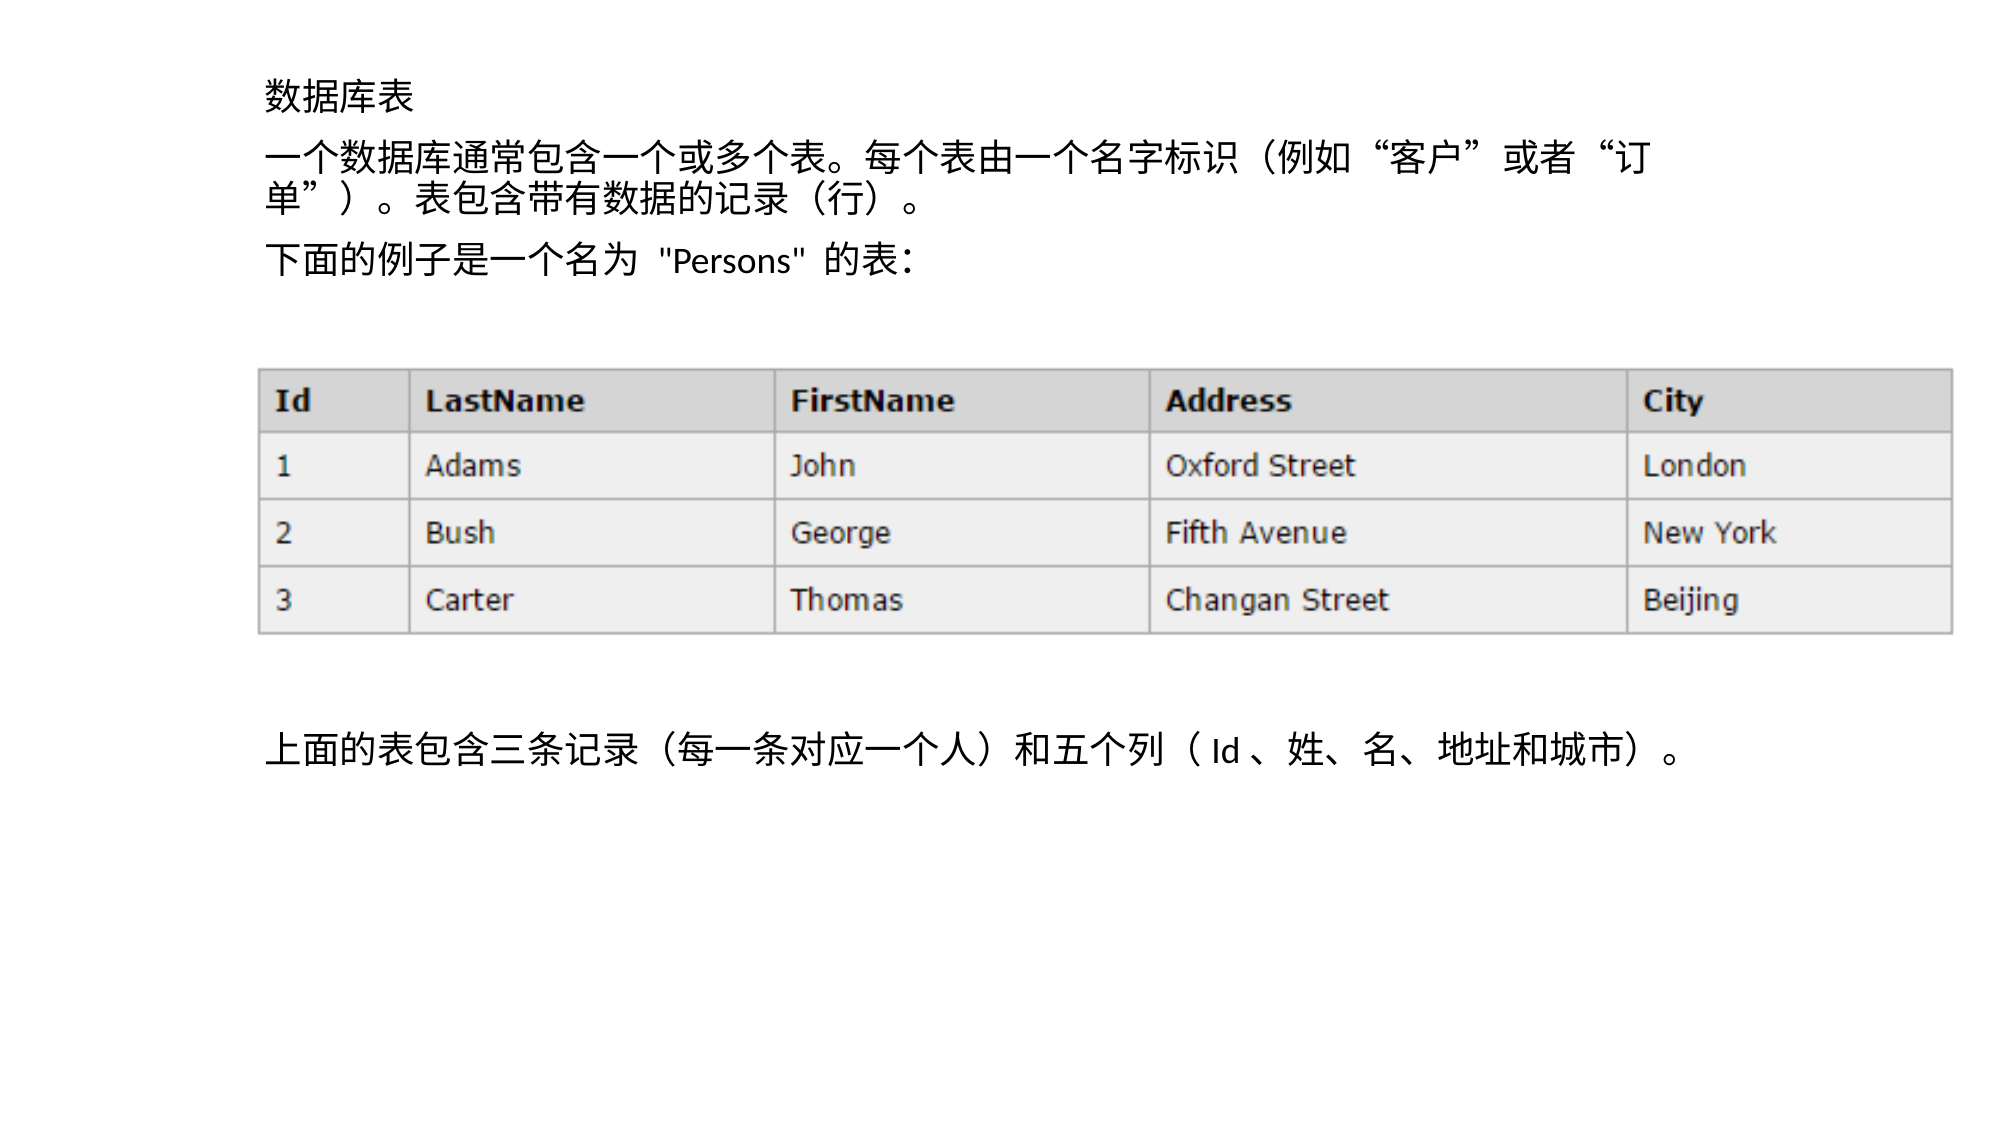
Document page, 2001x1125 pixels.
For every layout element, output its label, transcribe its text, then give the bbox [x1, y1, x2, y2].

subtitle 数据库表 一个数据库通常包含一个或多个表。每个表由一个名字标识（例如“客户”或者“订单”）。表包含带有数据的记录（行）。 下面的例子是一个名为 "Persons" 的表： 上面的表包含三条记录（每一条对应一个人）和五个列（Id、姓、名、地址和城市）。 [249, 70, 1750, 357]
picture [249, 357, 1973, 652]
subtitle 数据库表 一个数据库通常包含一个或多个表。每个表由一个名字标识（例如“客户”或者“订单”）。表包含带有数据的记录（行）。 下面的例子是一个名为 "Persons" 的表： 上面的表包含三条记录（每一条对应一个人）和五个列（Id、姓、名、地址和城市）。 [249, 652, 1750, 1077]
